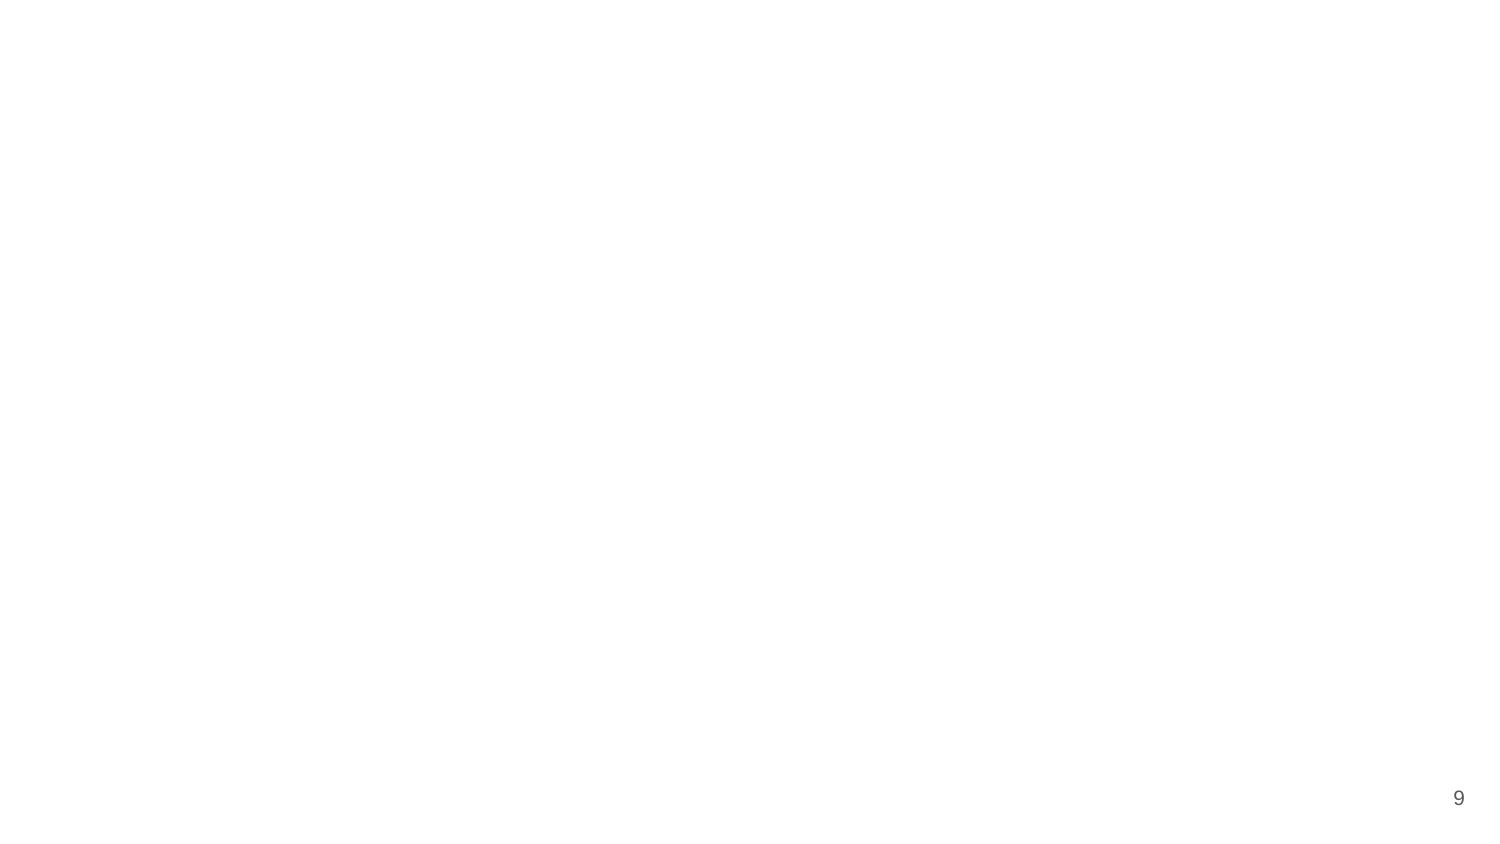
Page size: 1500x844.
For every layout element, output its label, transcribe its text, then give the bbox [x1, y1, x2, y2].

slide_number 9 [1389, 764, 1480, 830]
